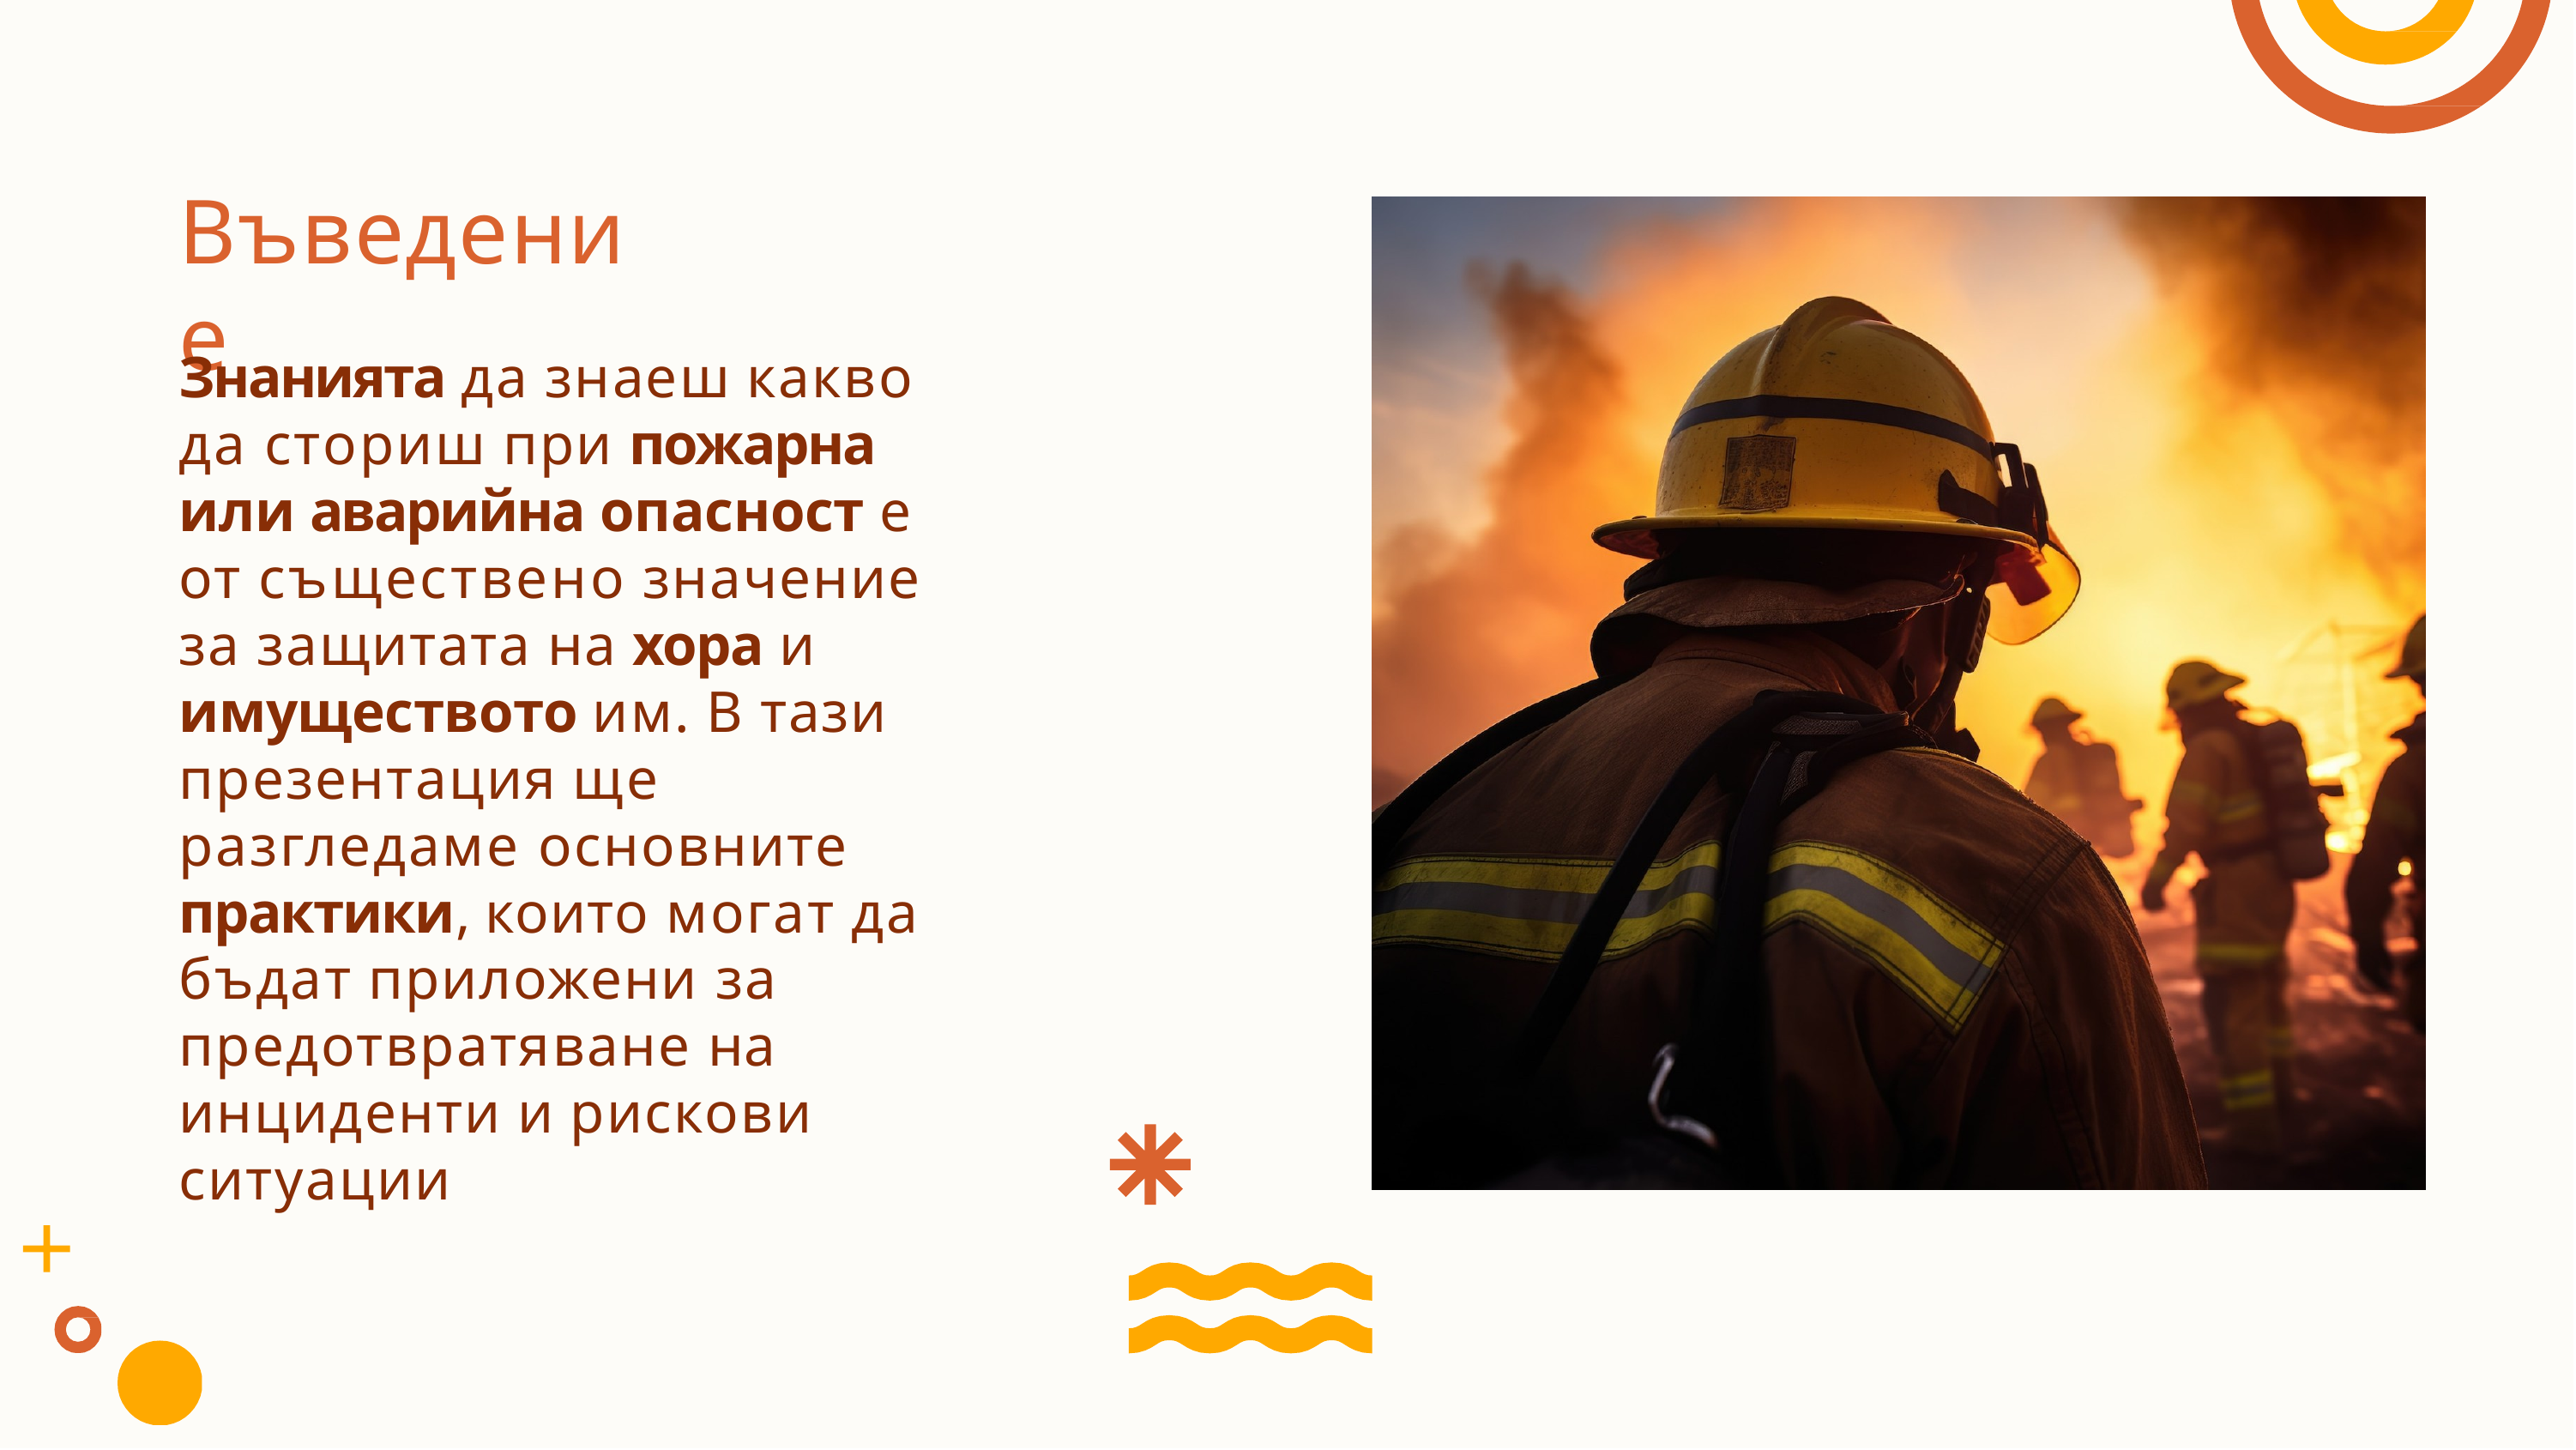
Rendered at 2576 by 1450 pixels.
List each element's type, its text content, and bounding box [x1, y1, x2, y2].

text_box [1128, 1314, 1372, 1354]
text_box [54, 1306, 102, 1353]
text_box [22, 1225, 70, 1272]
text_box Знанията да знаеш какво да сториш при пожарна или аварийна опасност е от съществено значение за защитата на хора и имуществото им. В тази презентация ще разгледаме основните практики, които могат да бъдат приложени за предотвратяване на инциденти и рискови ситуации [177, 342, 971, 1214]
text_box [118, 1340, 202, 1425]
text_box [2230, 0, 2551, 134]
text_box [1128, 1262, 1372, 1301]
text_box [1109, 1124, 1191, 1205]
title Въведение [177, 173, 666, 342]
picture [1372, 196, 2426, 1190]
